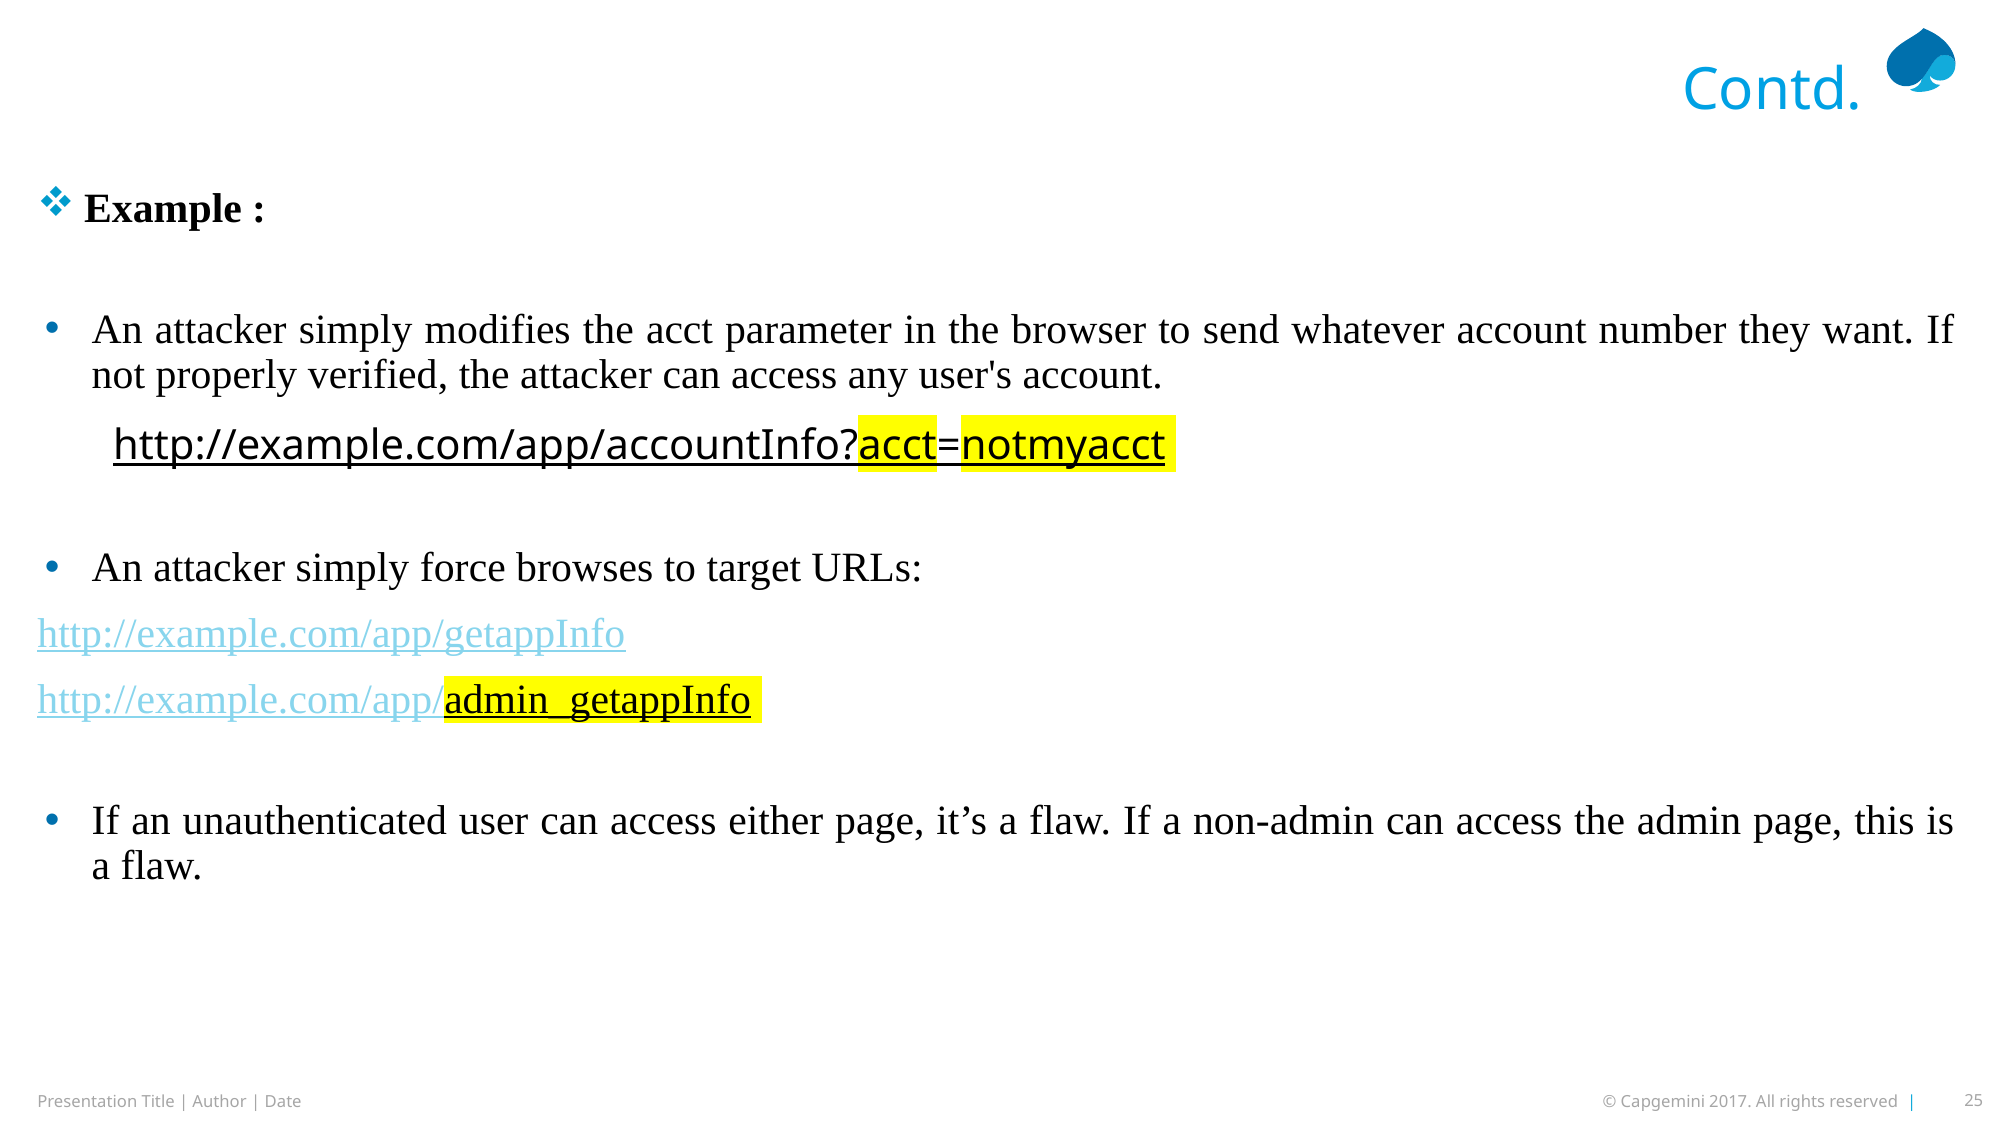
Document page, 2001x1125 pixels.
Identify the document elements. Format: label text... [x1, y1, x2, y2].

list Example : An attacker simply modifies the acct parameter in the browser to send whatever account number they want. If not properly verified, the attacker can access any user's account. http://example.com/app/accountInfo?acct=notmyacct An attacker simply force browses to target URLs: http://example.com/app/getappInfo http://example.com/app/admin_getappInfo If an unauthenticated user can access either page, it’s a flaw. If a non-admin can access the admin page, this is a flaw. [37, 181, 1957, 1031]
title Contd. [37, 0, 1863, 181]
